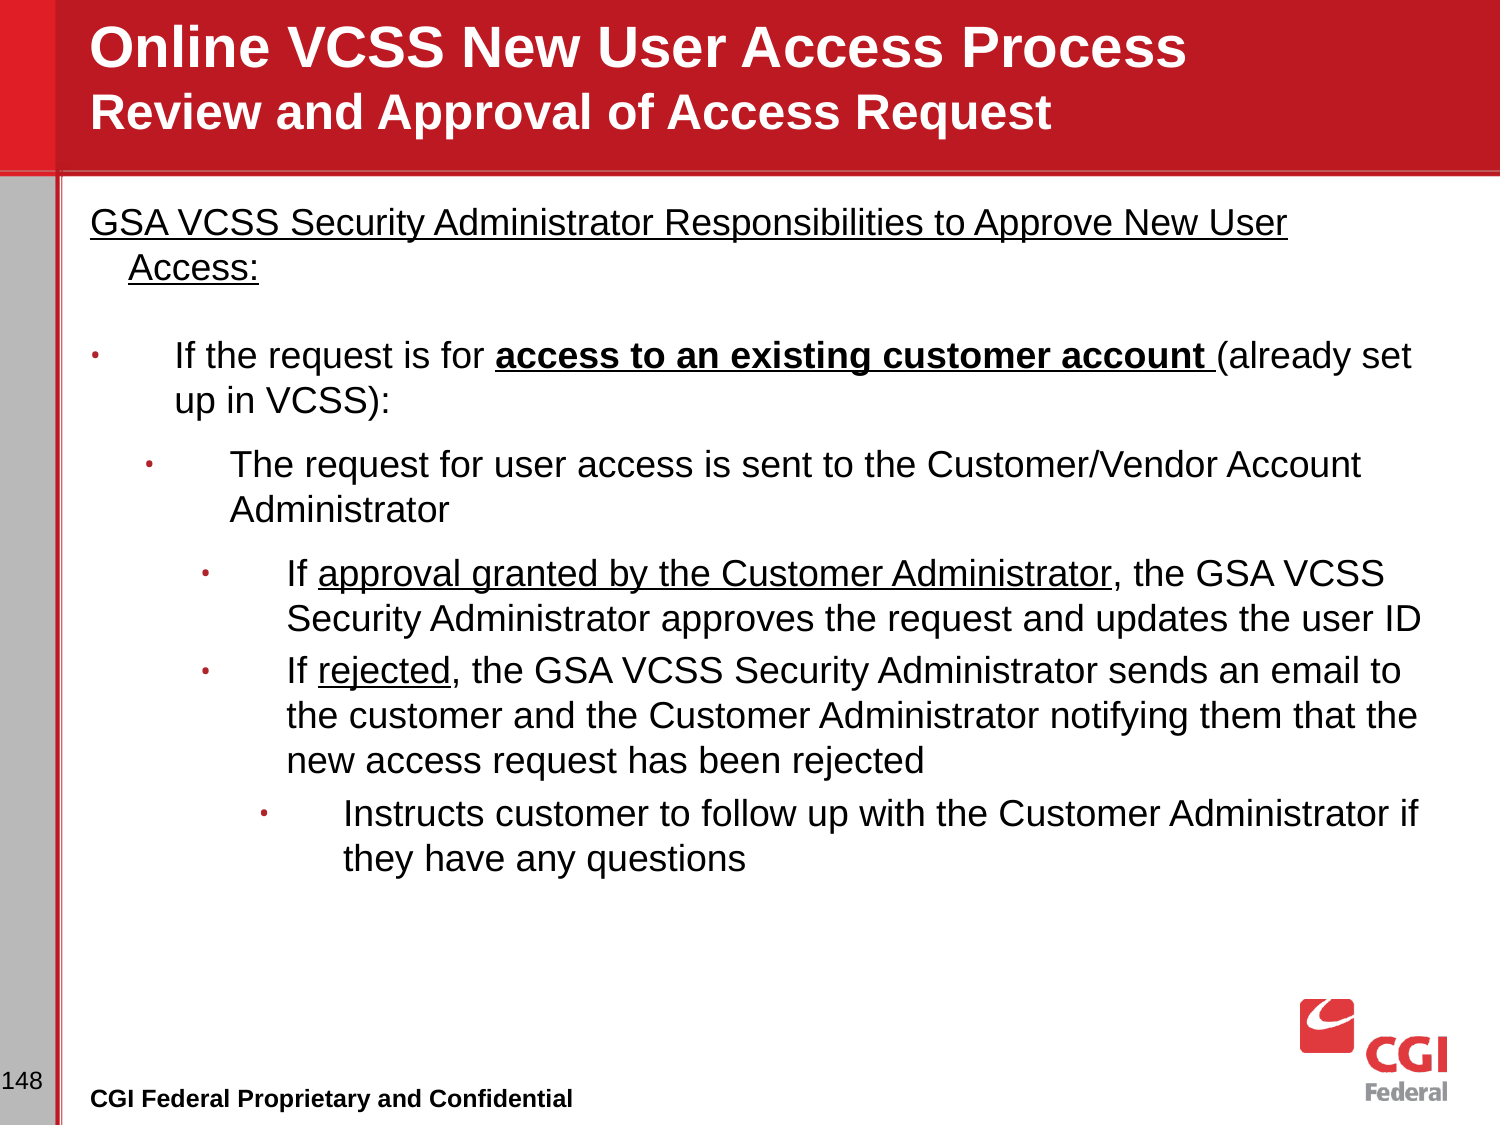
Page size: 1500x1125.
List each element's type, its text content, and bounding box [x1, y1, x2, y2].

list GSA VCSS Security Administrator Responsibilities to Approve New User Access: If the request is for access to an existing customer account (already set up in VCSS): The request for user access is sent to the Customer/Vendor Account Administrator If approval granted by the Customer Administrator, the GSA VCSS Security Administrator approves the request and updates the user ID If rejected, the GSA VCSS Security Administrator sends an email to the customer and the Customer Administrator notifying them that the new access request has been rejected Instructs customer to follow up with the Customer Administrator if they have any questions [75, 190, 1438, 1014]
picture [0, 0, 1500, 1125]
footer CGI Federal Proprietary and Confidential [75, 1074, 1225, 1125]
picture [1300, 999, 1447, 1101]
slide_number ‹#› [0, 1024, 59, 1103]
title Online VCSS New User Access Process Review and Approval of Access Request [74, 54, 1476, 147]
